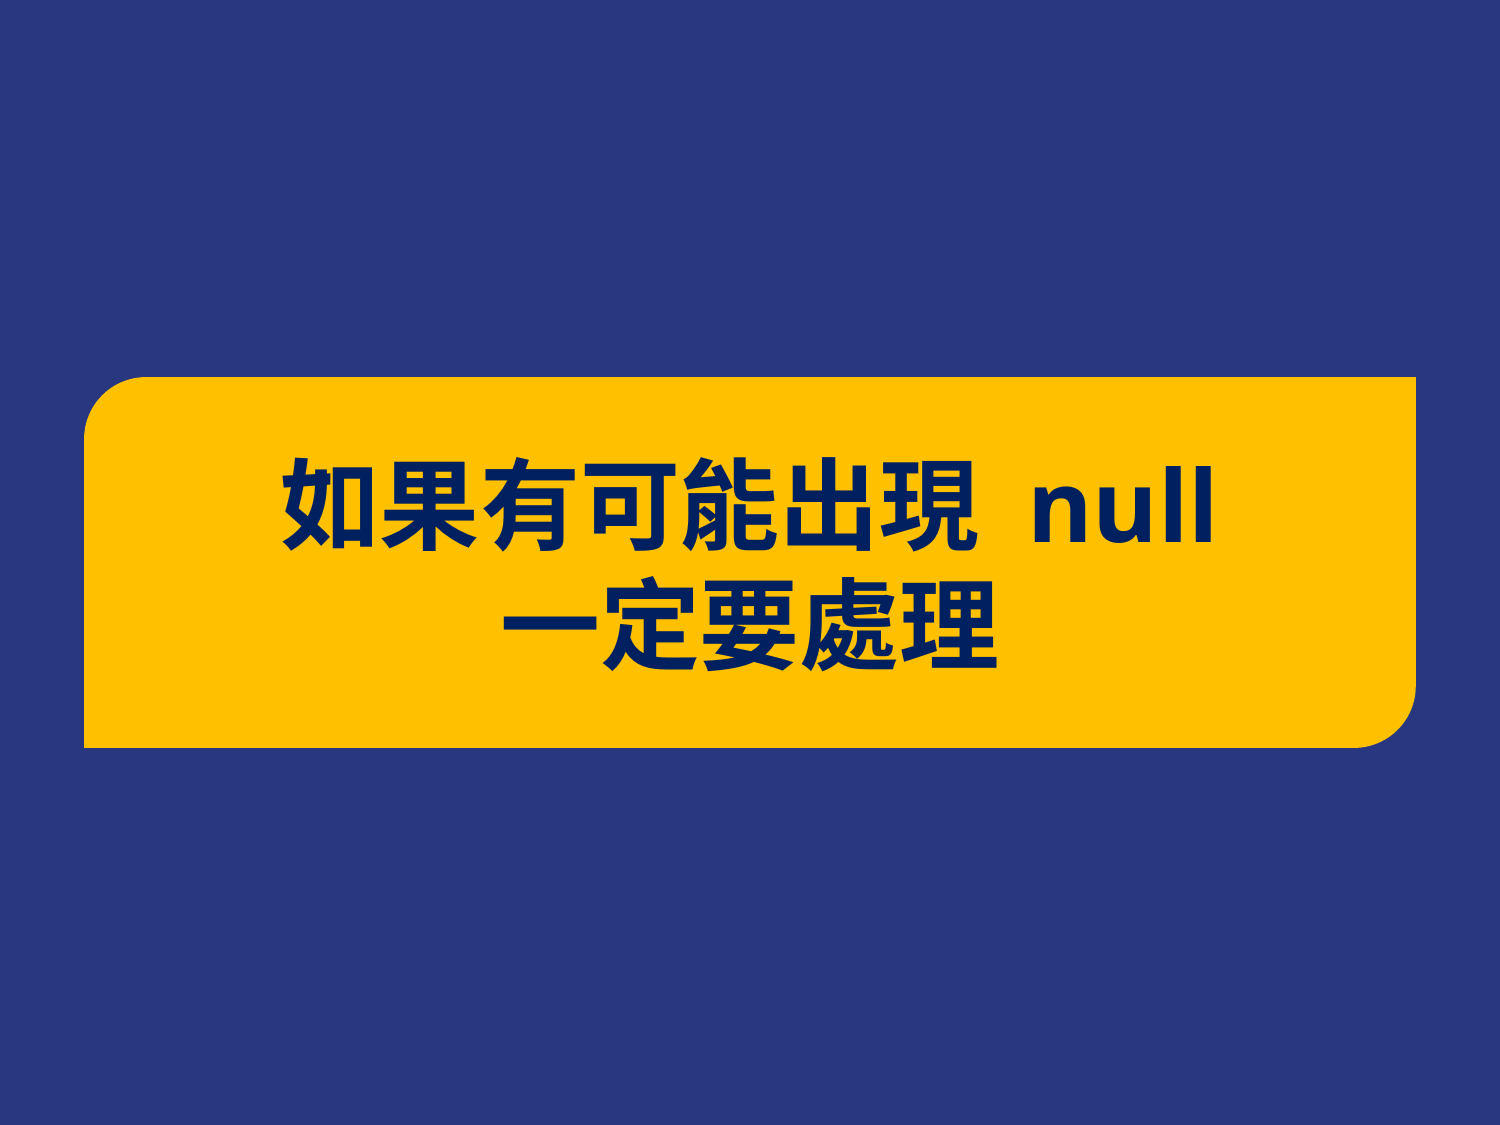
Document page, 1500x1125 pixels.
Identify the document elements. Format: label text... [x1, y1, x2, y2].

text_box 如果有可能出現 null 一定要處理 [81, 374, 1418, 751]
